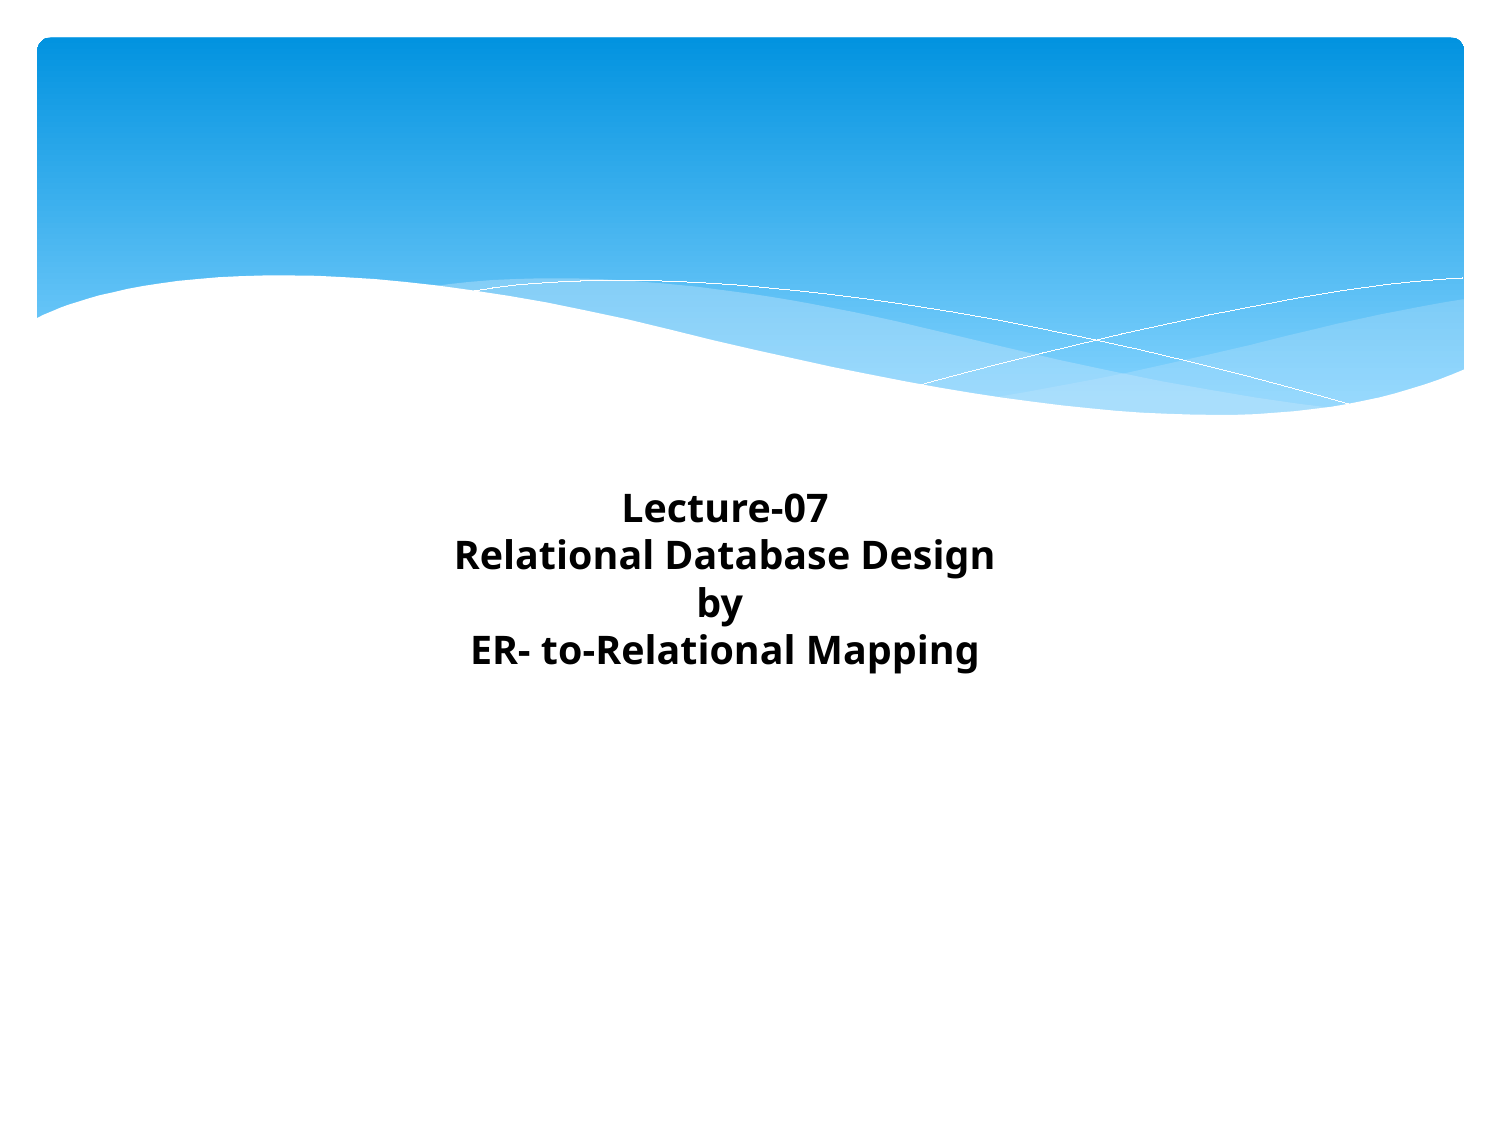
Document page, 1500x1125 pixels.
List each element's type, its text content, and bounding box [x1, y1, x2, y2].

title Lecture-07 Relational Database Design by ER- to-Relational Mapping [50, 474, 1400, 681]
